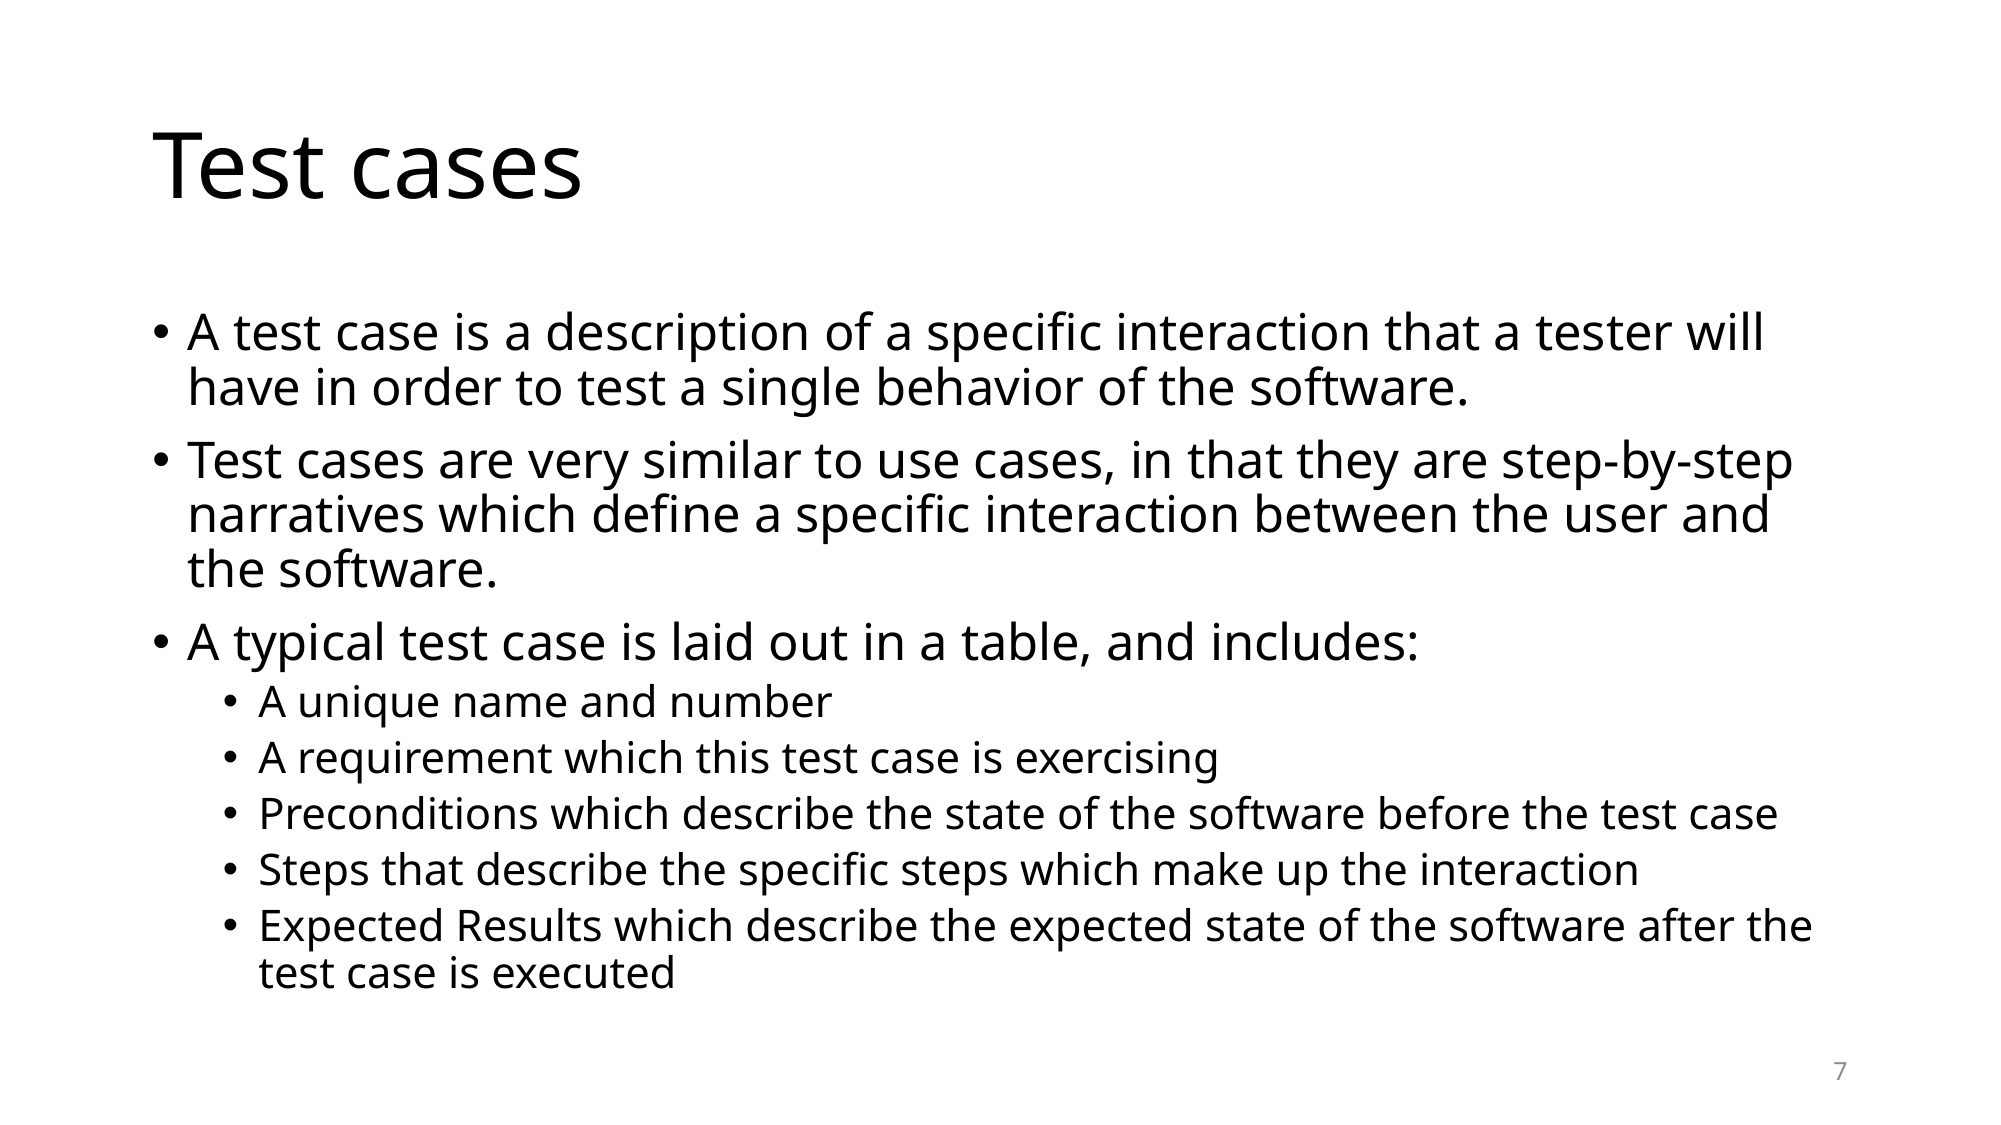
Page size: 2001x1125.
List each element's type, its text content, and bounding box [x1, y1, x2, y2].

title Test cases [137, 59, 1863, 278]
list A test case is a description of a specific interaction that a tester will have in order to test a single behavior of the software. Test cases are very similar to use cases, in that they are step-by-step narratives which define a specific interaction between the user and the software. A typical test case is laid out in a table, and includes: A unique name and number A requirement which this test case is exercising Preconditions which describe the state of the software before the test case Steps that describe the specific steps which make up the interaction Expected Results which describe the expected state of the software after the test case is executed [137, 299, 1863, 1014]
slide_number 7 [1412, 1042, 1863, 1103]
